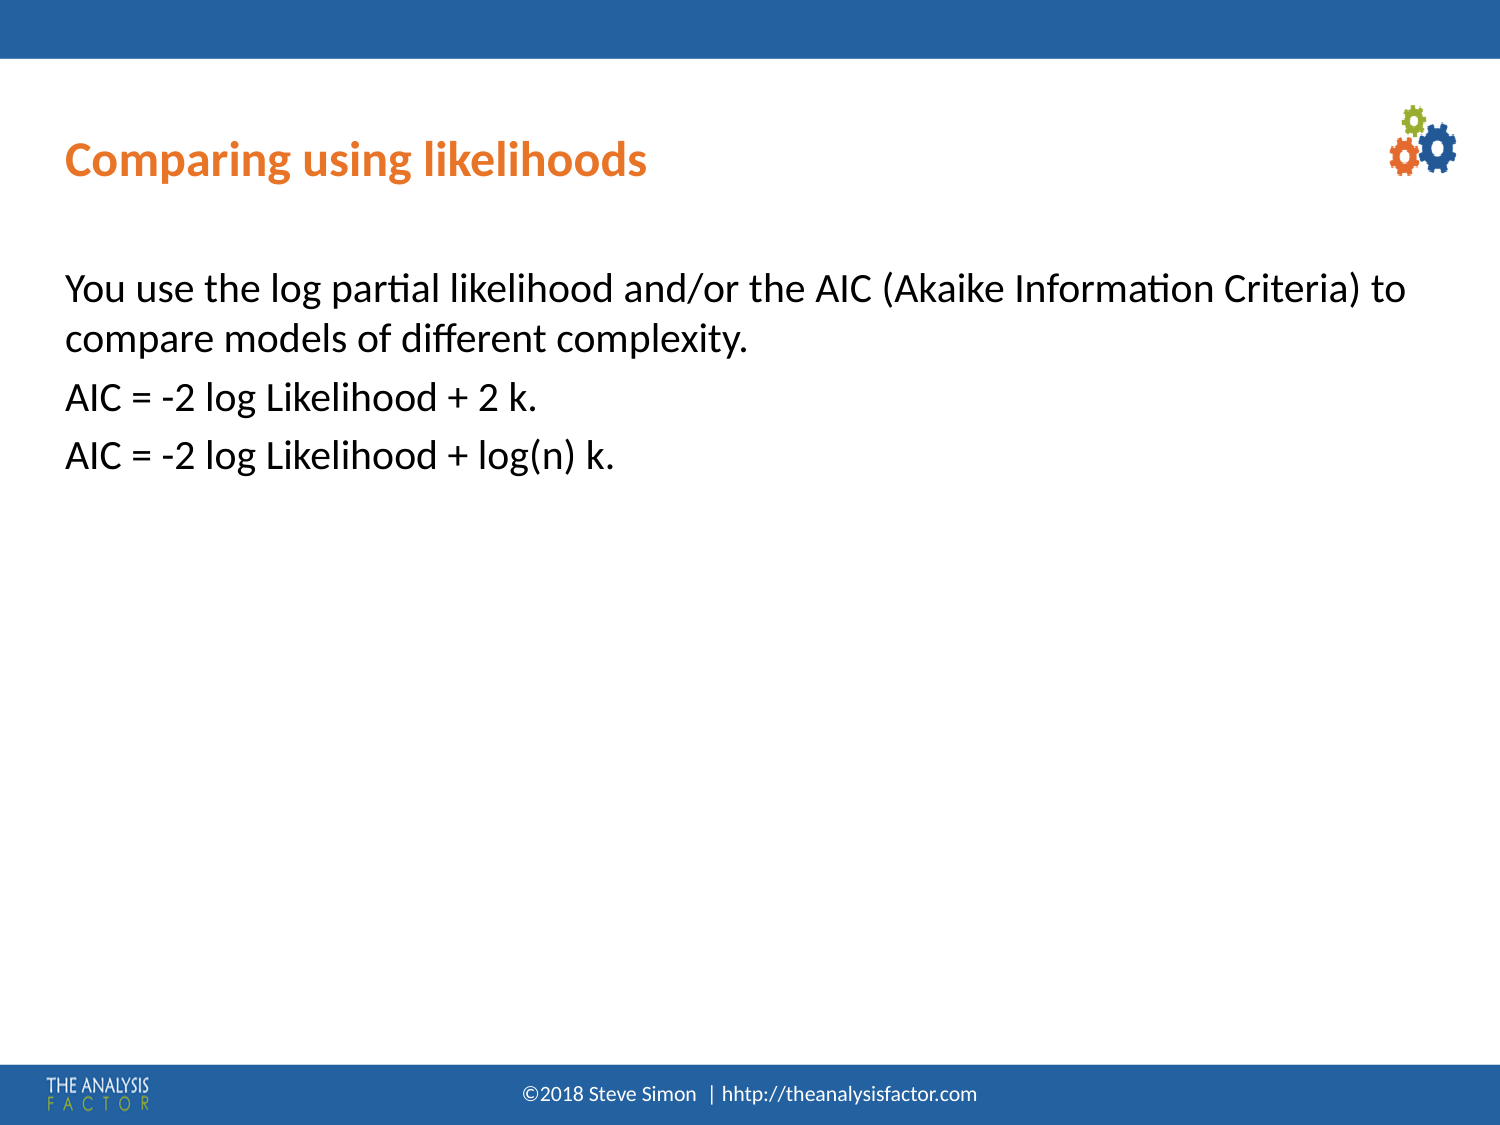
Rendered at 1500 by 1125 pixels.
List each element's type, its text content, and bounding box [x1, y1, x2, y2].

picture [0, 0, 1500, 1125]
list You use the log partial likelihood and/or the AIC (Akaike Information Criteria) to compare models of different complexity. AIC = -2 log Likelihood + 2 k. AIC = -2 log Likelihood + log(n) k. [50, 253, 1450, 1054]
title Comparing using likelihoods [50, 62, 1450, 250]
footer ©2018 Steve Simon | hhtp://theanalysisfactor.com [443, 1062, 1057, 1123]
